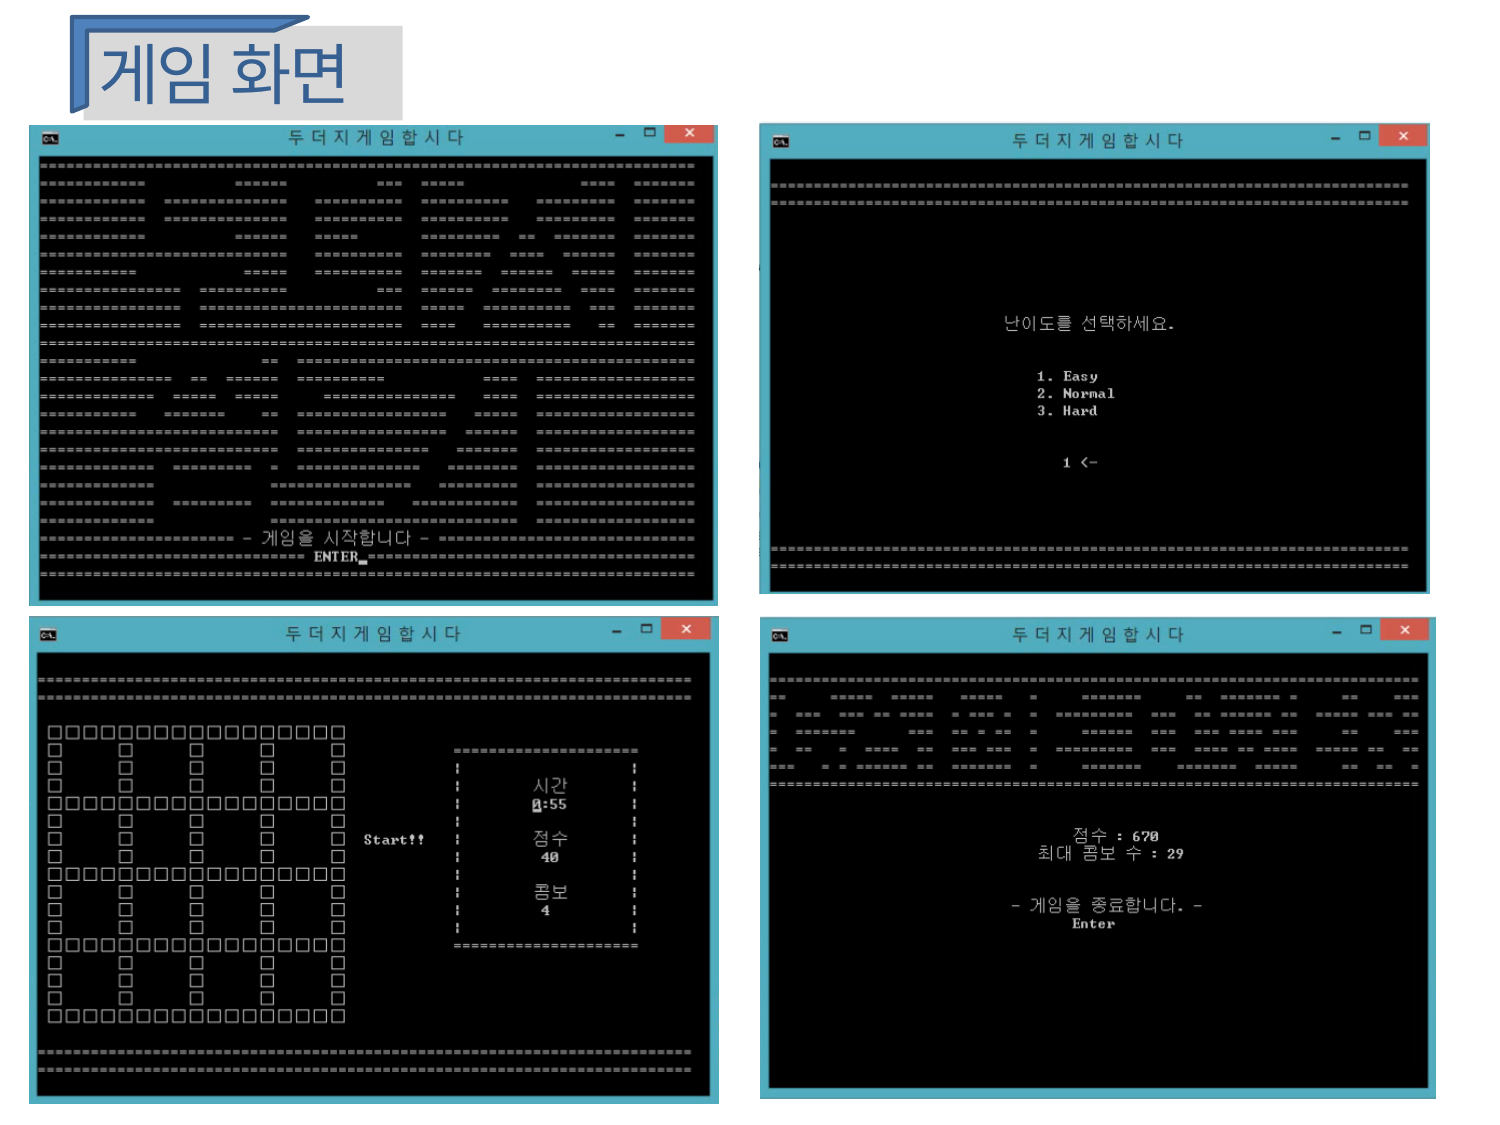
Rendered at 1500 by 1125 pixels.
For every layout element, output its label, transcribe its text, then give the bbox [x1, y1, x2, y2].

picture [758, 121, 1430, 595]
text_box [69, 14, 311, 114]
text_box 게임 화면 [83, 25, 403, 121]
picture [760, 616, 1436, 1099]
picture [29, 616, 719, 1104]
picture [29, 124, 718, 606]
